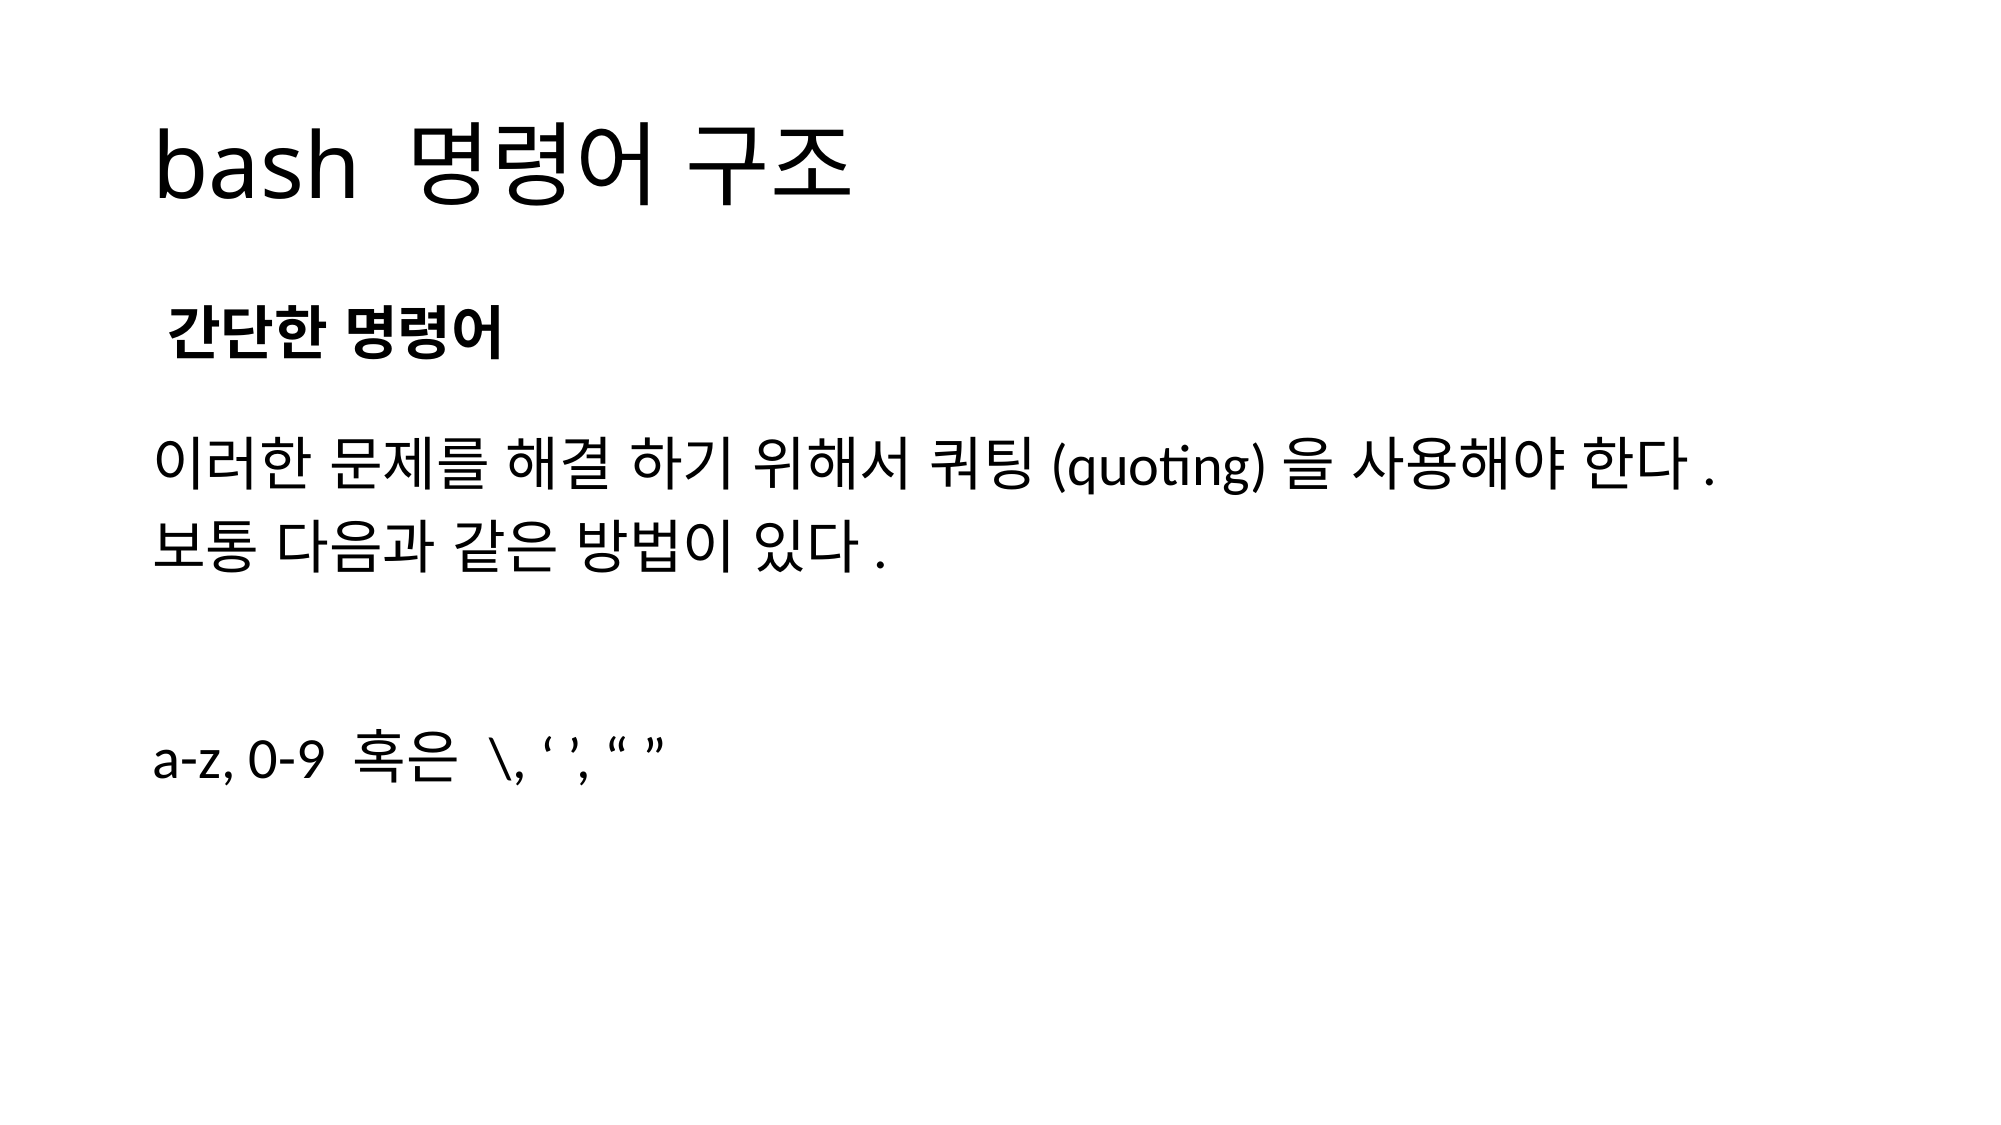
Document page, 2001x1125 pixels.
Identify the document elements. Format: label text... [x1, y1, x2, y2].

list 이러한 문제를 해결 하기 위해서 쿼팅(quoting)을 사용해야 한다. 보통 다음과 같은 방법이 있다. a-z, 0-9 혹은 \, ‘ ’, “ ” [137, 405, 1863, 1014]
text_box 간단한 명령어 [152, 288, 520, 374]
title bash 명령어 구조 [137, 59, 1863, 278]
